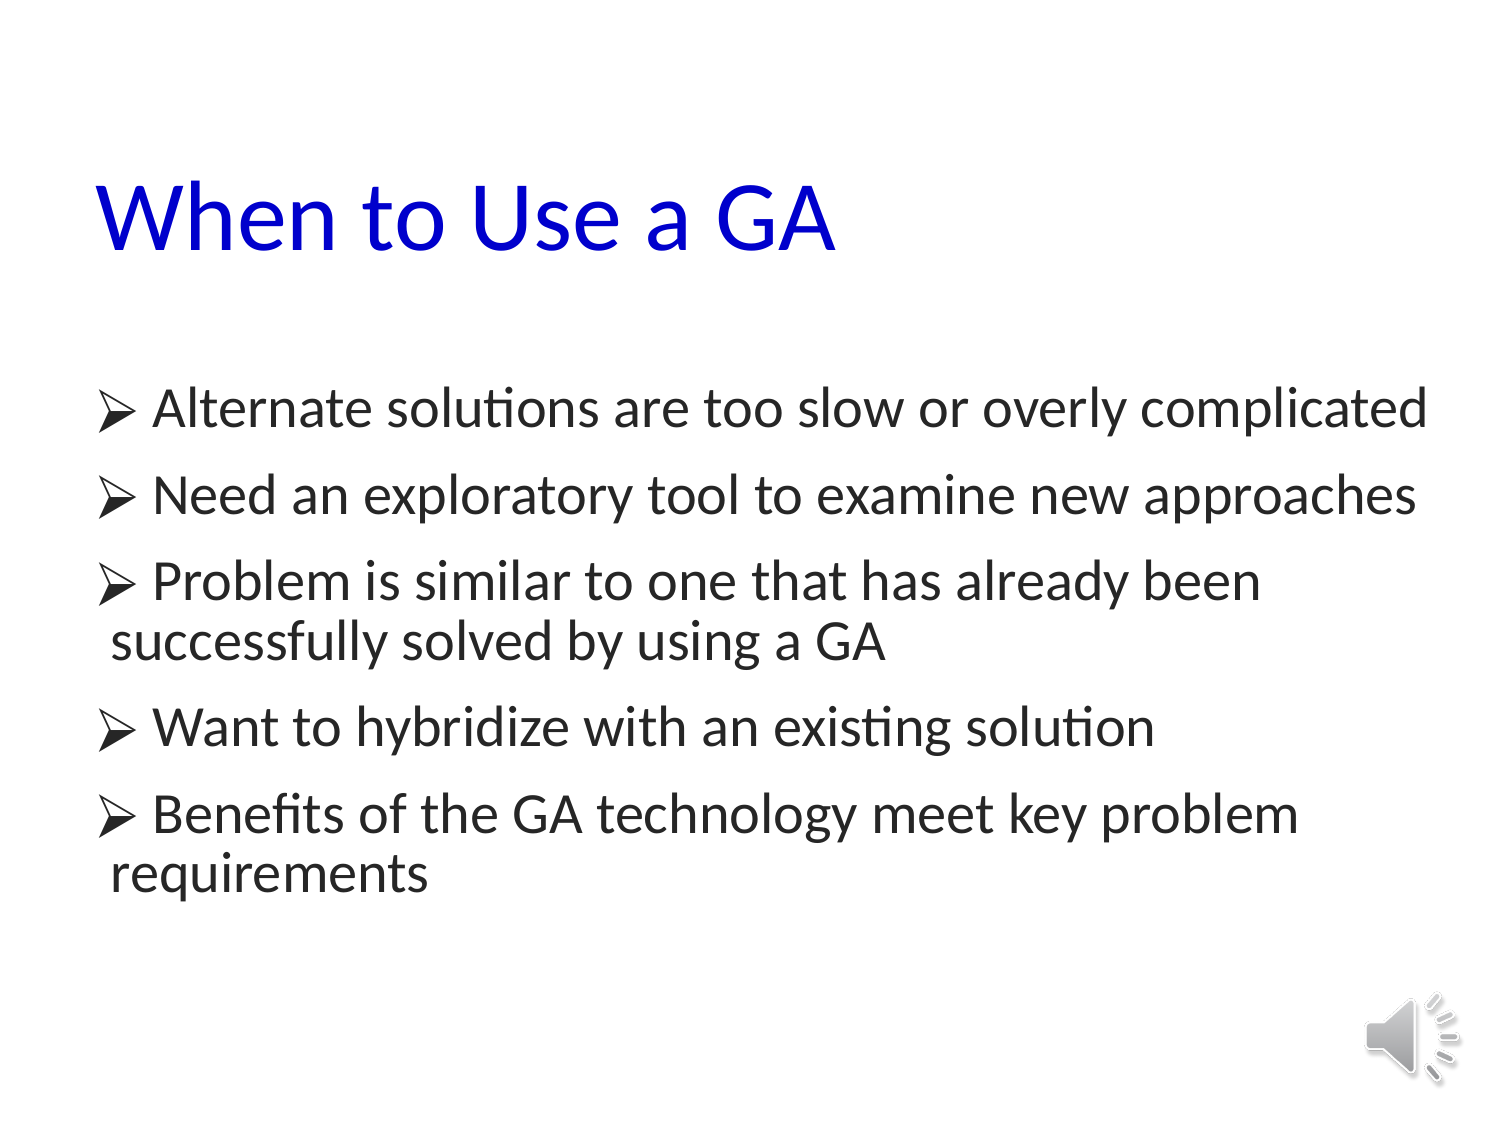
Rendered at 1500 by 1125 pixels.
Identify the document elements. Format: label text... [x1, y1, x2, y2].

title When to Use a GA [80, 81, 1407, 354]
list Alternate solutions are too slow or overly complicated Need an exploratory tool to examine new approaches Problem is similar to one that has already been successfully solved by using a GA Want to hybridize with an existing solution Benefits of the GA technology meet key problem requirements [80, 372, 1467, 991]
picture [1364, 989, 1465, 1090]
